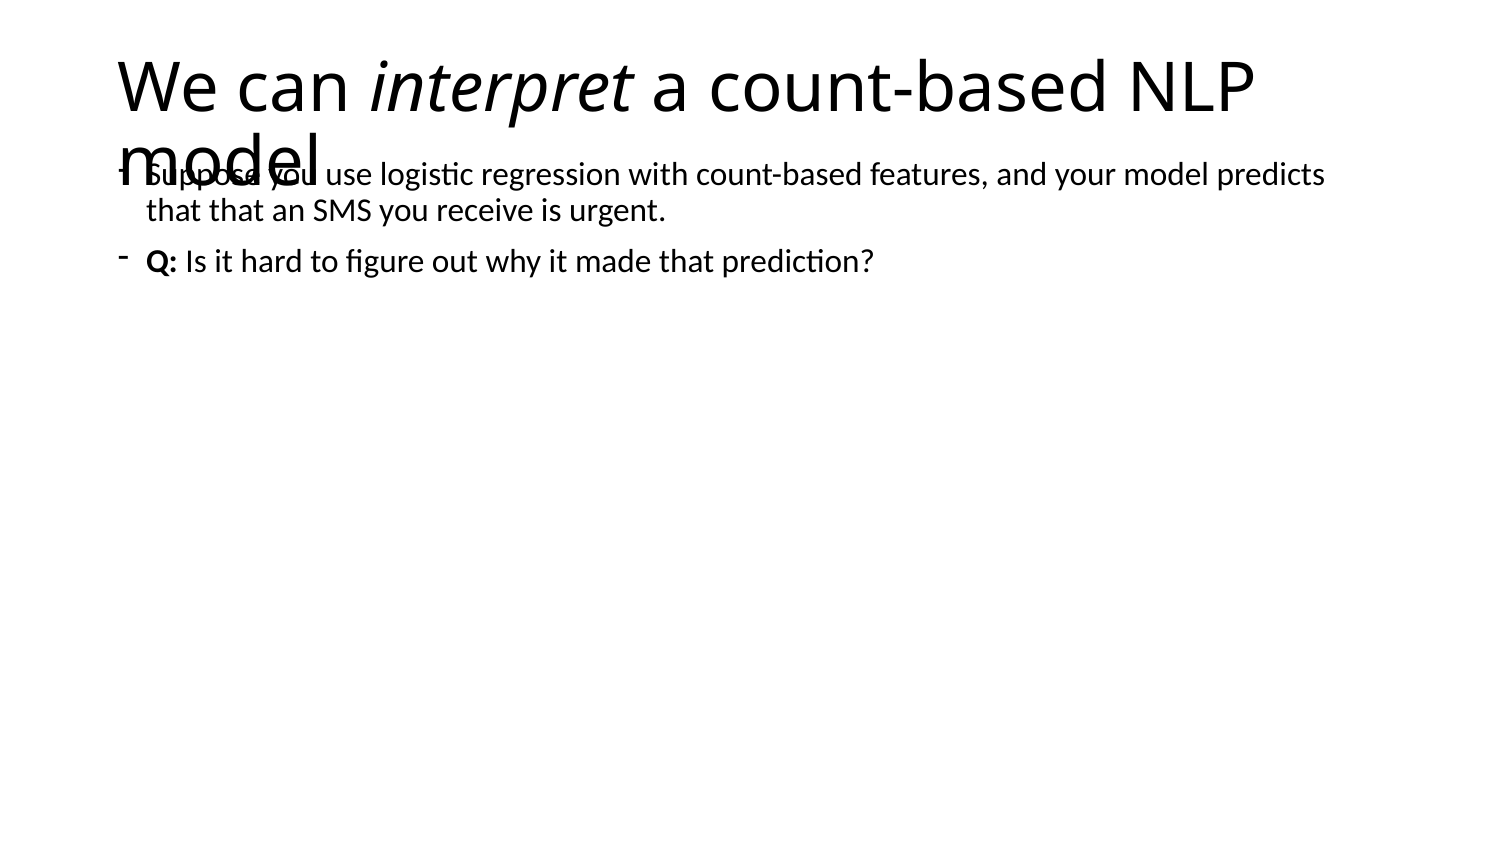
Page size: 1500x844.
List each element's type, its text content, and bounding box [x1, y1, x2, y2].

list Suppose you use logistic regression with count-based features, and your model predicts that that an SMS you receive is urgent. Q: Is it hard to figure out why it made that prediction? [103, 149, 1397, 685]
title We can interpret a count-based NLP model [103, 44, 1397, 149]
